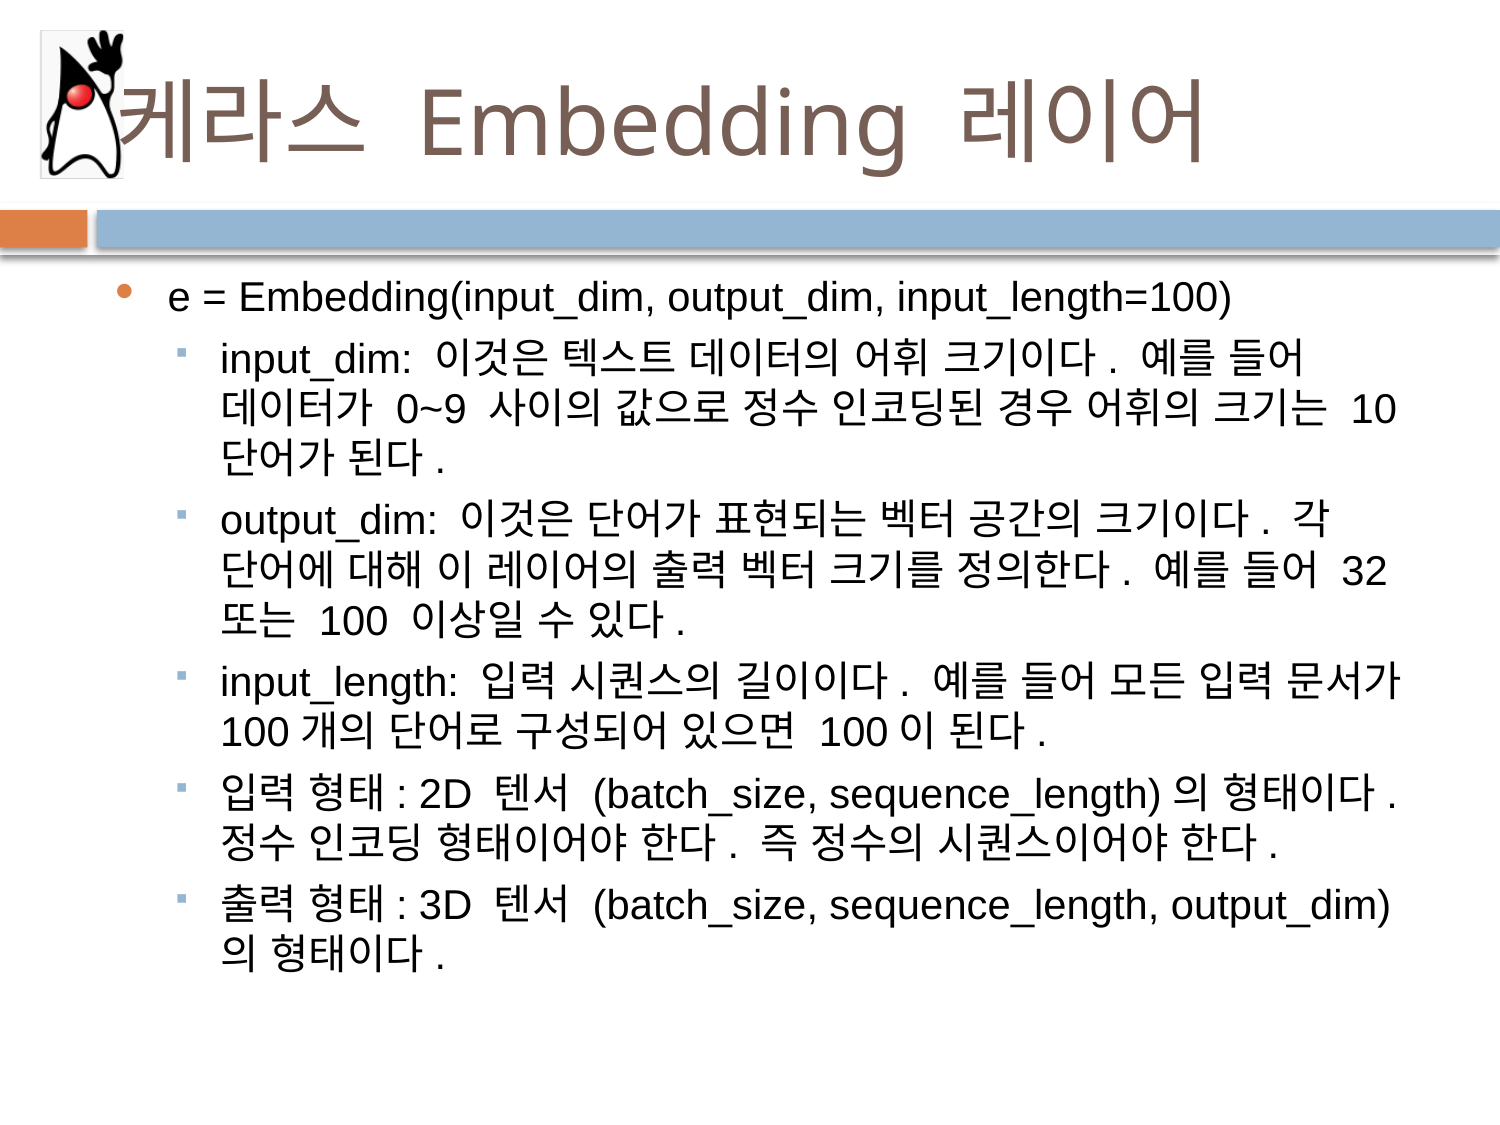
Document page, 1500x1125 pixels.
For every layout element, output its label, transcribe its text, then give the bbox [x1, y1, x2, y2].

picture [39, 30, 124, 179]
title 케라스 Embedding 레이어 [100, 37, 1438, 200]
list e = Embedding(input_dim, output_dim, input_length=100) input_dim: 이것은 텍스트 데이터의 어휘 크기이다. 예를 들어 데이터가 0~9 사이의 값으로 정수 인코딩된 경우 어휘의 크기는 10 단어가 된다. output_dim: 이것은 단어가 표현되는 벡터 공간의 크기이다. 각 단어에 대해 이 레이어의 출력 벡터 크기를 정의한다. 예를 들어 32 또는 100 이상일 수 있다. input_length: 입력 시퀀스의 길이이다. 예를 들어 모든 입력 문서가 100개의 단어로 구성되어 있으면 100이 된다. 입력 형태: 2D 텐서 (batch_size, sequence_length)의 형태이다. 정수 인코딩 형태이어야 한다. 즉 정수의 시퀀스이어야 한다. 출력 형태: 3D 텐서 (batch_size, sequence_length, output_dim)의 형태이다. [100, 262, 1438, 1000]
